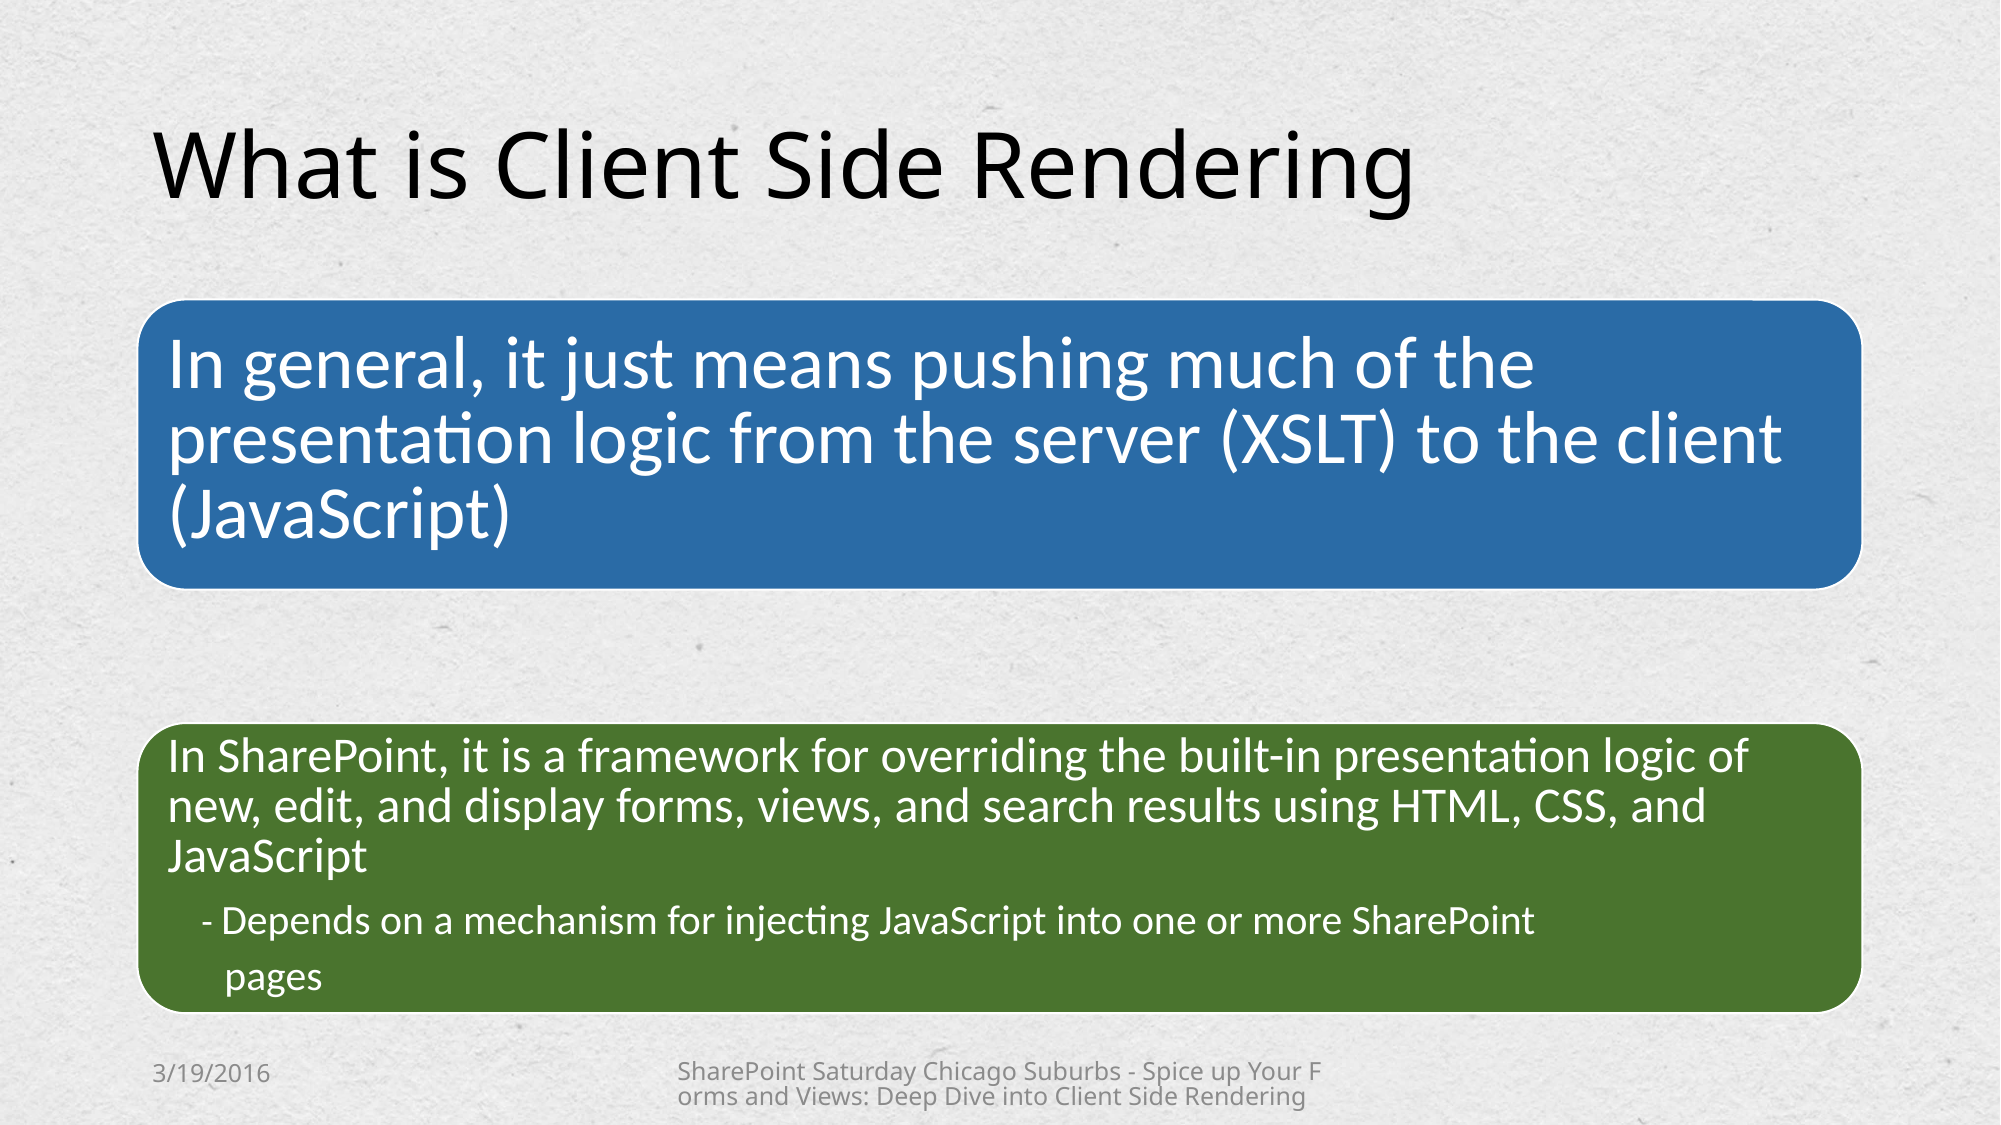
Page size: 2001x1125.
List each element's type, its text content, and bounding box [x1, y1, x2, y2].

footer SharePoint Saturday Chicago Suburbs - Spice up Your Forms and Views: Deep Dive into Client Side Rendering [662, 1042, 1338, 1103]
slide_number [137, 1042, 588, 1103]
title What is Client Side Rendering [137, 59, 1863, 278]
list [137, 299, 1863, 1014]
